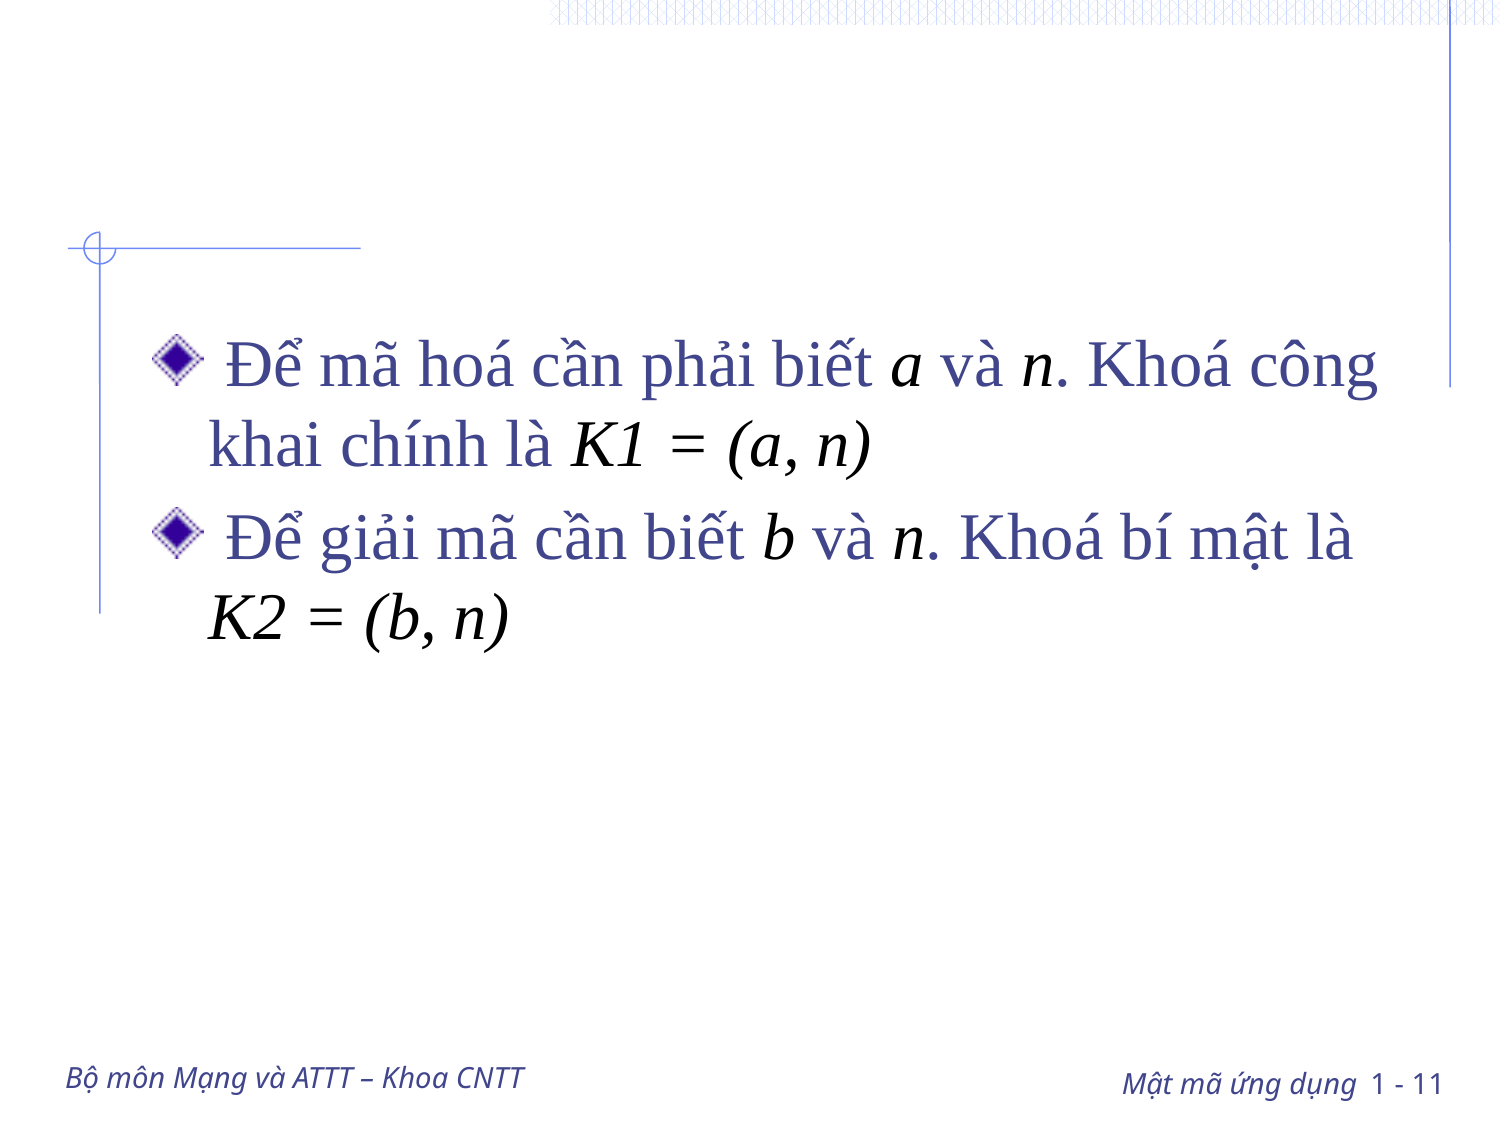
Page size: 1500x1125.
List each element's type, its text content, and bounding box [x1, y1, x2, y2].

picture [152, 334, 204, 386]
picture [152, 507, 204, 559]
text_box Để mã hoá cần phải biết a và n. Khoá công khai chính là K1 = (a, n) Để giải mã cần biết b và n. Khoá bí mật là K2 = (b, n) [137, 312, 1413, 988]
slide_number Bộ môn Mạng và ATTT – Khoa CNTT [50, 1027, 638, 1103]
